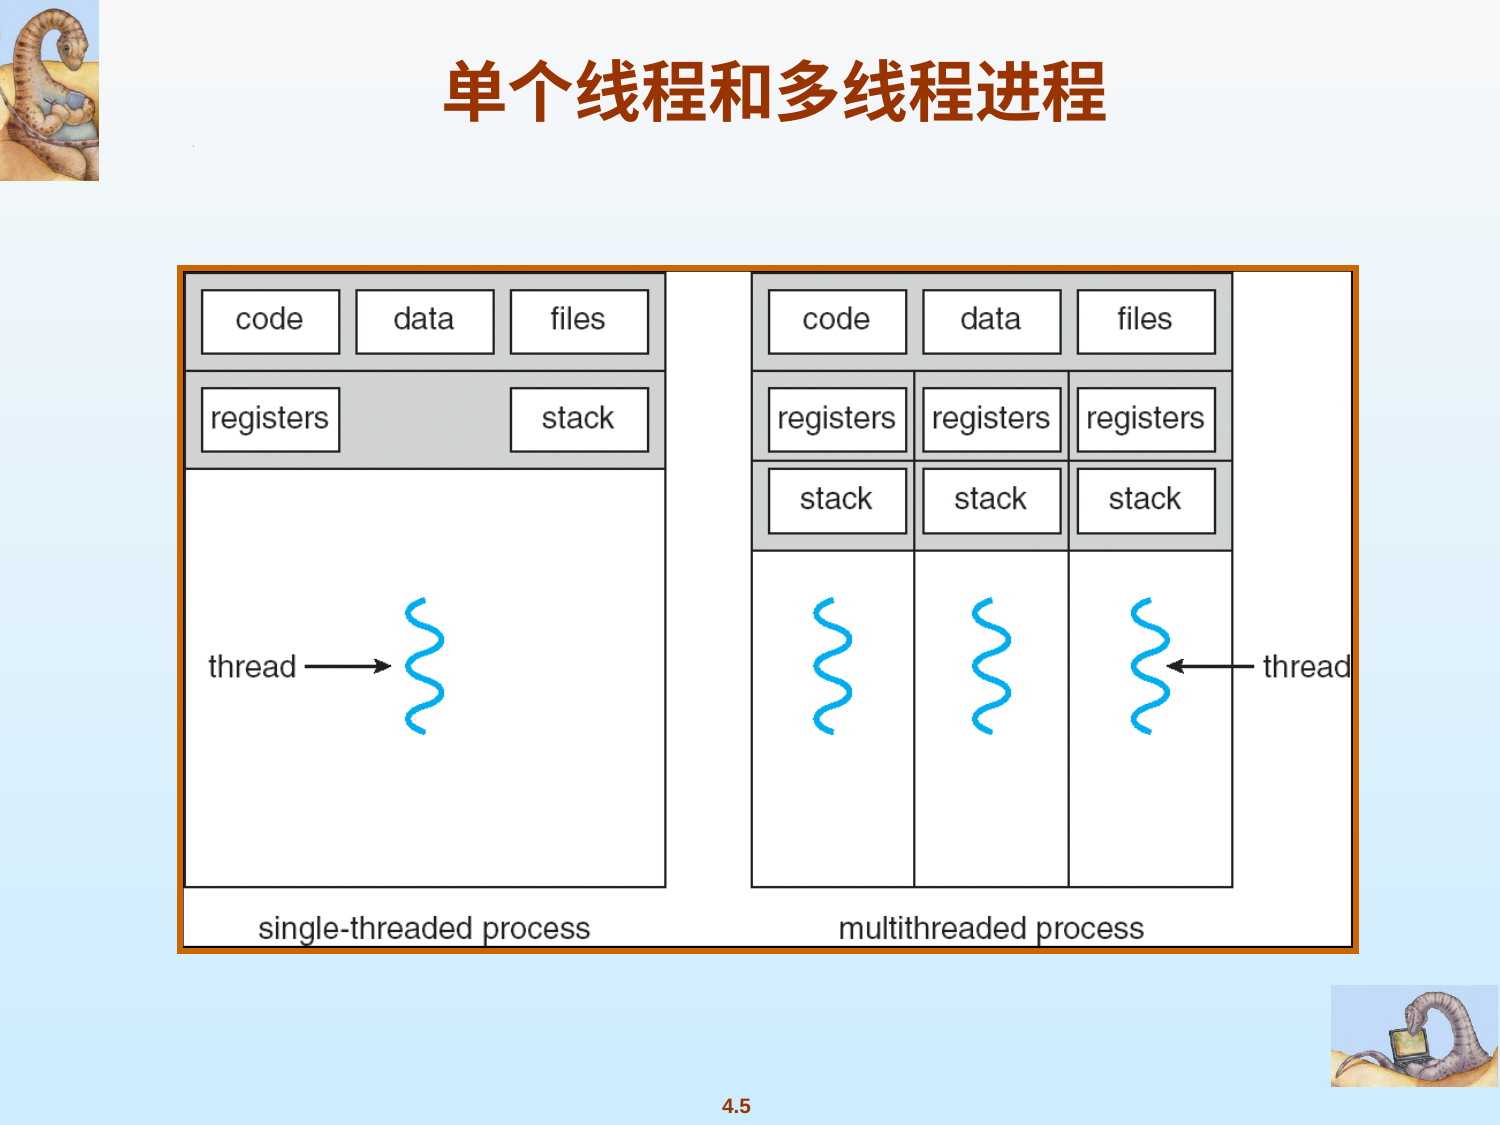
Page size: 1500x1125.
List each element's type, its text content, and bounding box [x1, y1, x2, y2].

title 单个线程和多线程进程 [112, 37, 1438, 138]
picture [183, 271, 1354, 948]
picture [0, 0, 99, 181]
picture [1331, 985, 1498, 1087]
